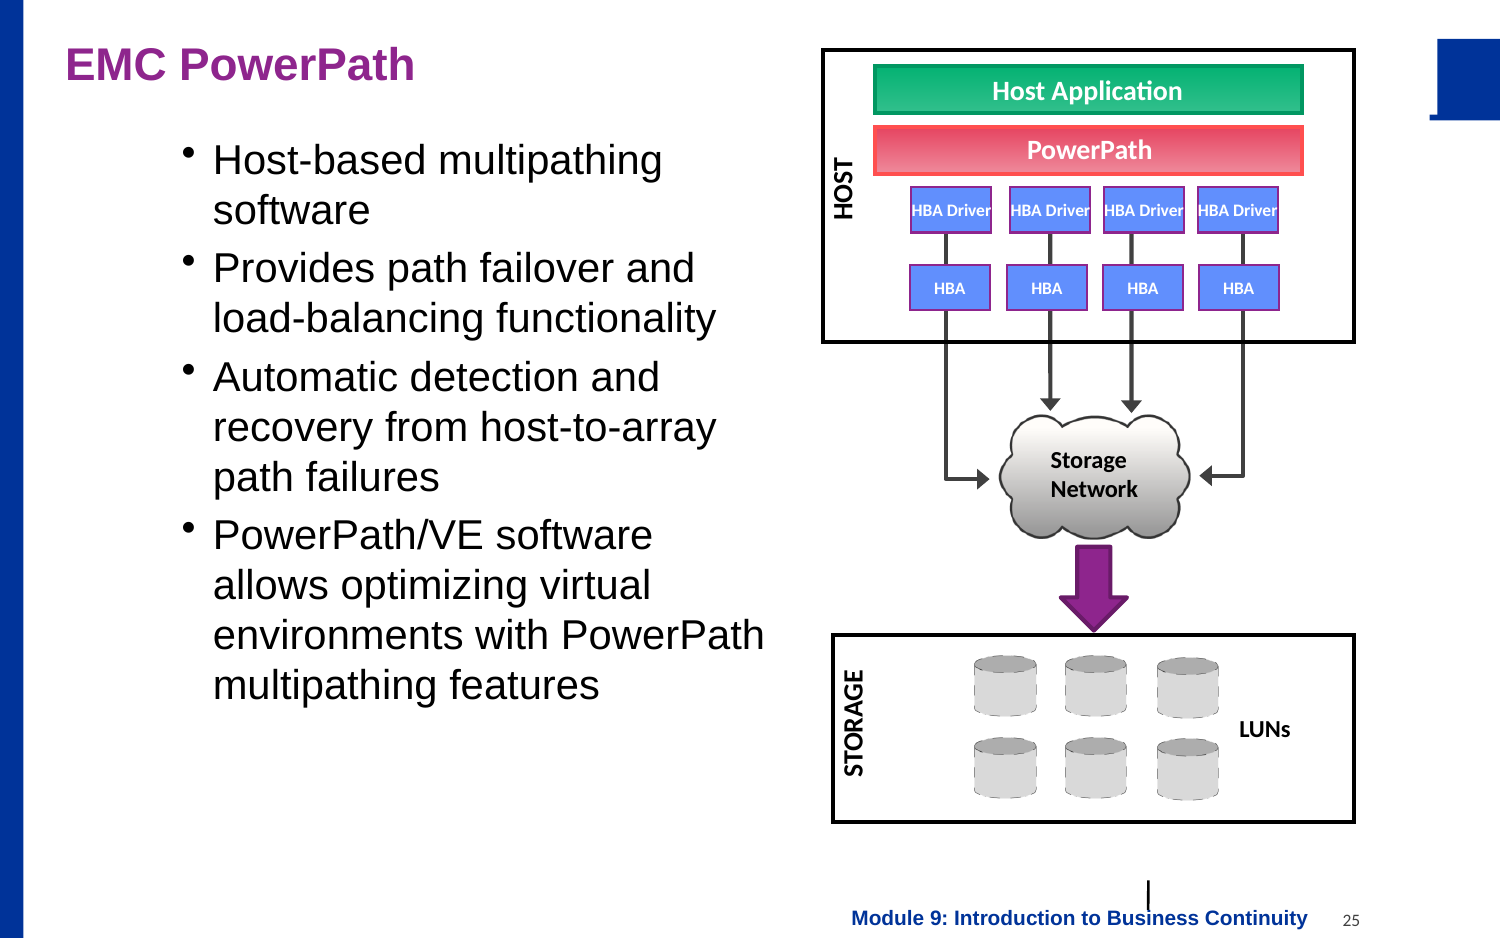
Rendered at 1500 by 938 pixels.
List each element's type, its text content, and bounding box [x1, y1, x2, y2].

picture [1063, 654, 1127, 718]
picture [1155, 655, 1219, 719]
text_box [833, 635, 1355, 822]
text_box HBA Driver [911, 187, 992, 233]
text_box [1058, 547, 1129, 633]
text_box [945, 342, 990, 490]
picture [1155, 737, 1219, 801]
text_box HBA Driver [1010, 187, 1091, 233]
text_box HBA Driver [1197, 187, 1278, 233]
text_box HBA Driver [1103, 187, 1184, 233]
picture [973, 654, 1037, 718]
picture [973, 735, 1037, 799]
list Host-based multipathing software Provides path failover and load-balancing functionality Automatic detection and recovery from host-to-array path failures PowerPath/VE software allows optimizing virtual environments with PowerPath multipathing features [166, 124, 792, 803]
text_box [822, 50, 1355, 342]
footer Module 9: Introduction to Business Continuity [750, 906, 1312, 938]
text_box [1040, 342, 1061, 411]
picture [997, 414, 1192, 541]
text_box [1121, 342, 1142, 413]
text_box LUNs [1177, 713, 1353, 743]
title EMC PowerPath [49, 10, 1438, 115]
text_box STORAGE [841, 669, 868, 778]
text_box [1199, 342, 1244, 487]
text_box 25 [1312, 906, 1375, 938]
picture [1063, 735, 1127, 799]
